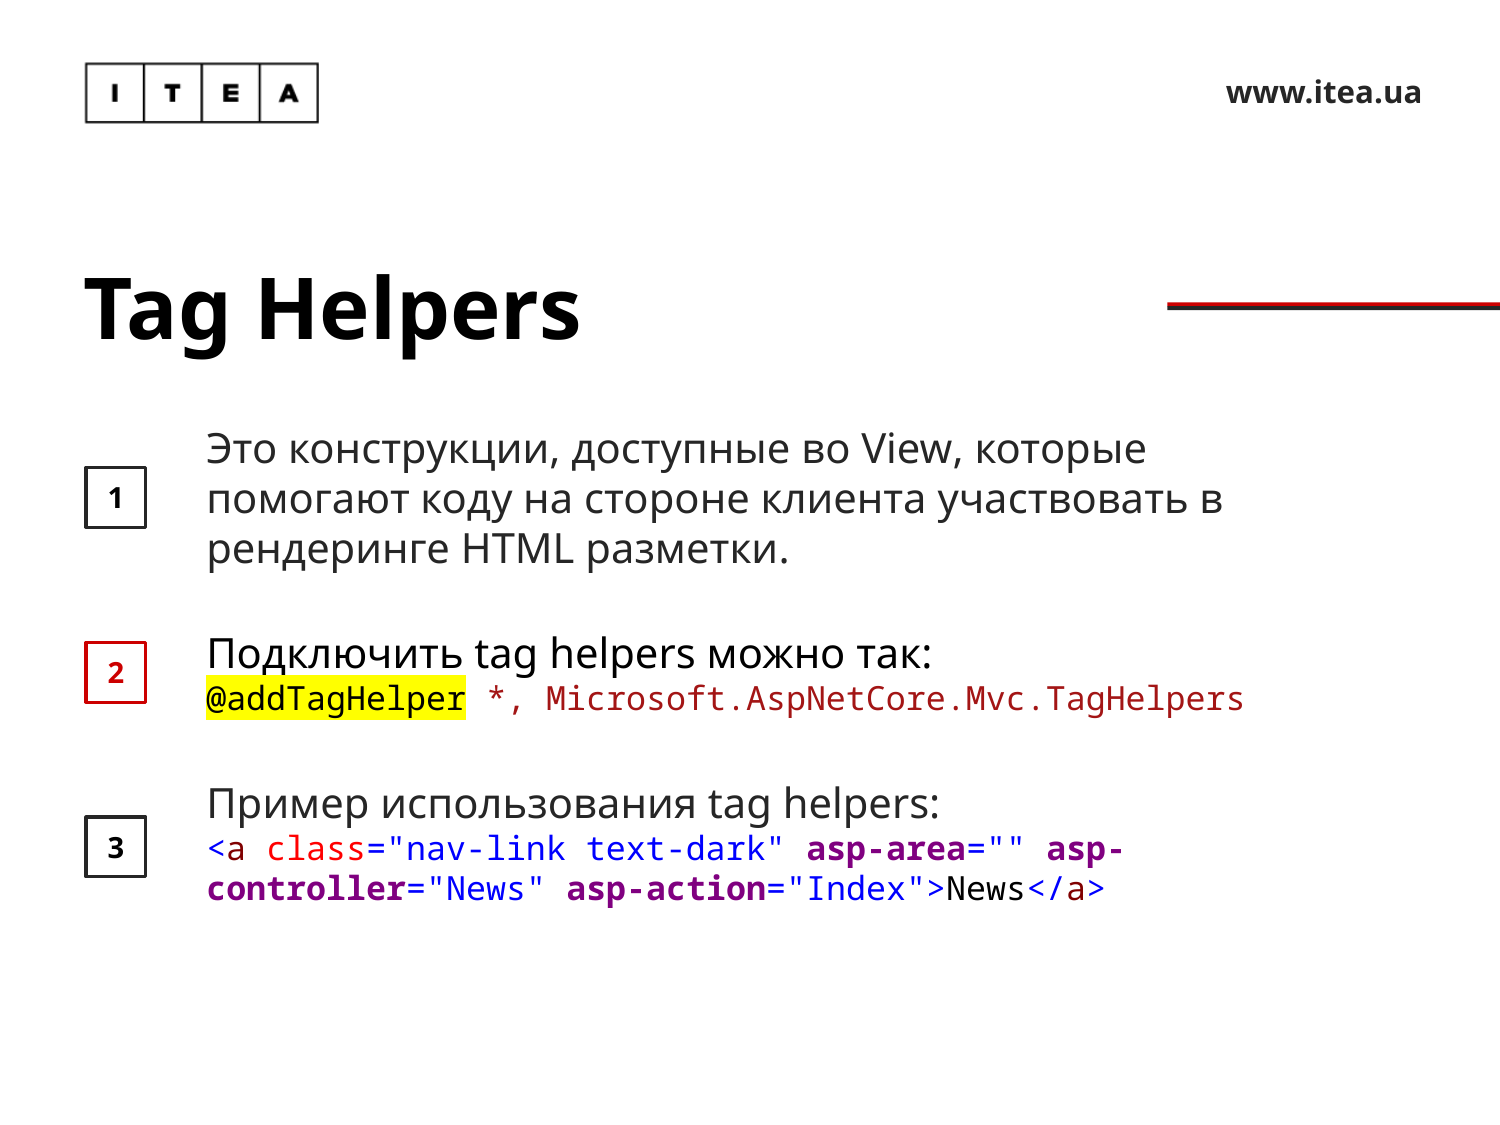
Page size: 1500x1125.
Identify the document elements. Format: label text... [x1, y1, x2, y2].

text_box [1167, 302, 1500, 306]
title Tag Helpers [68, 211, 1413, 399]
picture [57, 49, 344, 133]
text_box 3 [86, 817, 146, 877]
text_box 2 [86, 642, 146, 703]
text_box Подключить tag helpers можно так: @addTagHelper *, Microsoft.AspNetCore.Mvc.TagHelpers [191, 589, 1314, 755]
text_box Это конструкции, доступные во View, которые помогают коду на стороне клиента участвовать в рендеринге HTML разметки. [191, 414, 1314, 581]
text_box [1167, 306, 1500, 311]
text_box Пример использования tag helpers: <a class="nav-link text-dark" asp-area="" asp-controller="News" asp-action="Index">News</a> [191, 784, 1477, 950]
text_box www.itea.ua [1172, 66, 1477, 115]
text_box 1 [86, 467, 146, 528]
